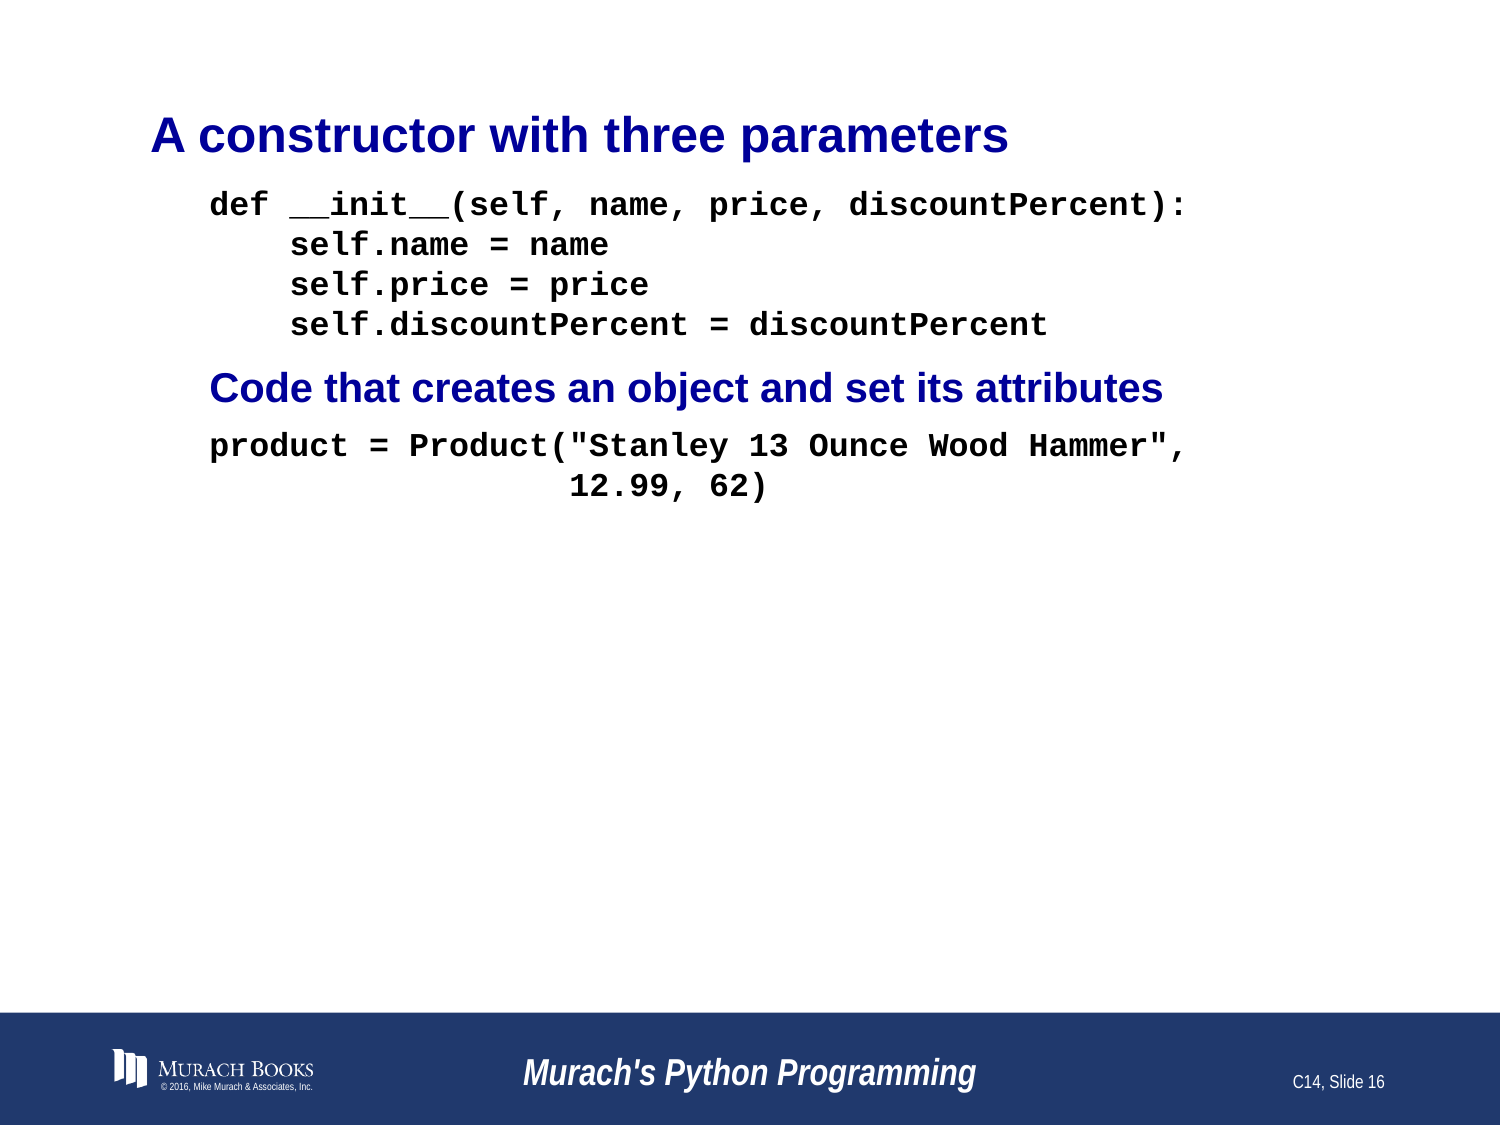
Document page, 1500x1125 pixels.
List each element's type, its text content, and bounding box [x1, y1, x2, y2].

slide_number Murach's Python Programming [463, 1025, 1050, 1100]
footer © 2016, Mike Murach & Associates, Inc. [12, 1025, 463, 1100]
slide_number C14, Slide 16 [1087, 1025, 1400, 1100]
title A constructor with three parameters [150, 102, 1350, 164]
list def __init__(self, name, price, discountPercent): self.name = name self.price = price self.discountPercent = discountPercent Code that creates an object and set its attributes product = Product("Stanley 13 Ounce Wood Hammer", 12.99, 62) [137, 174, 1350, 975]
